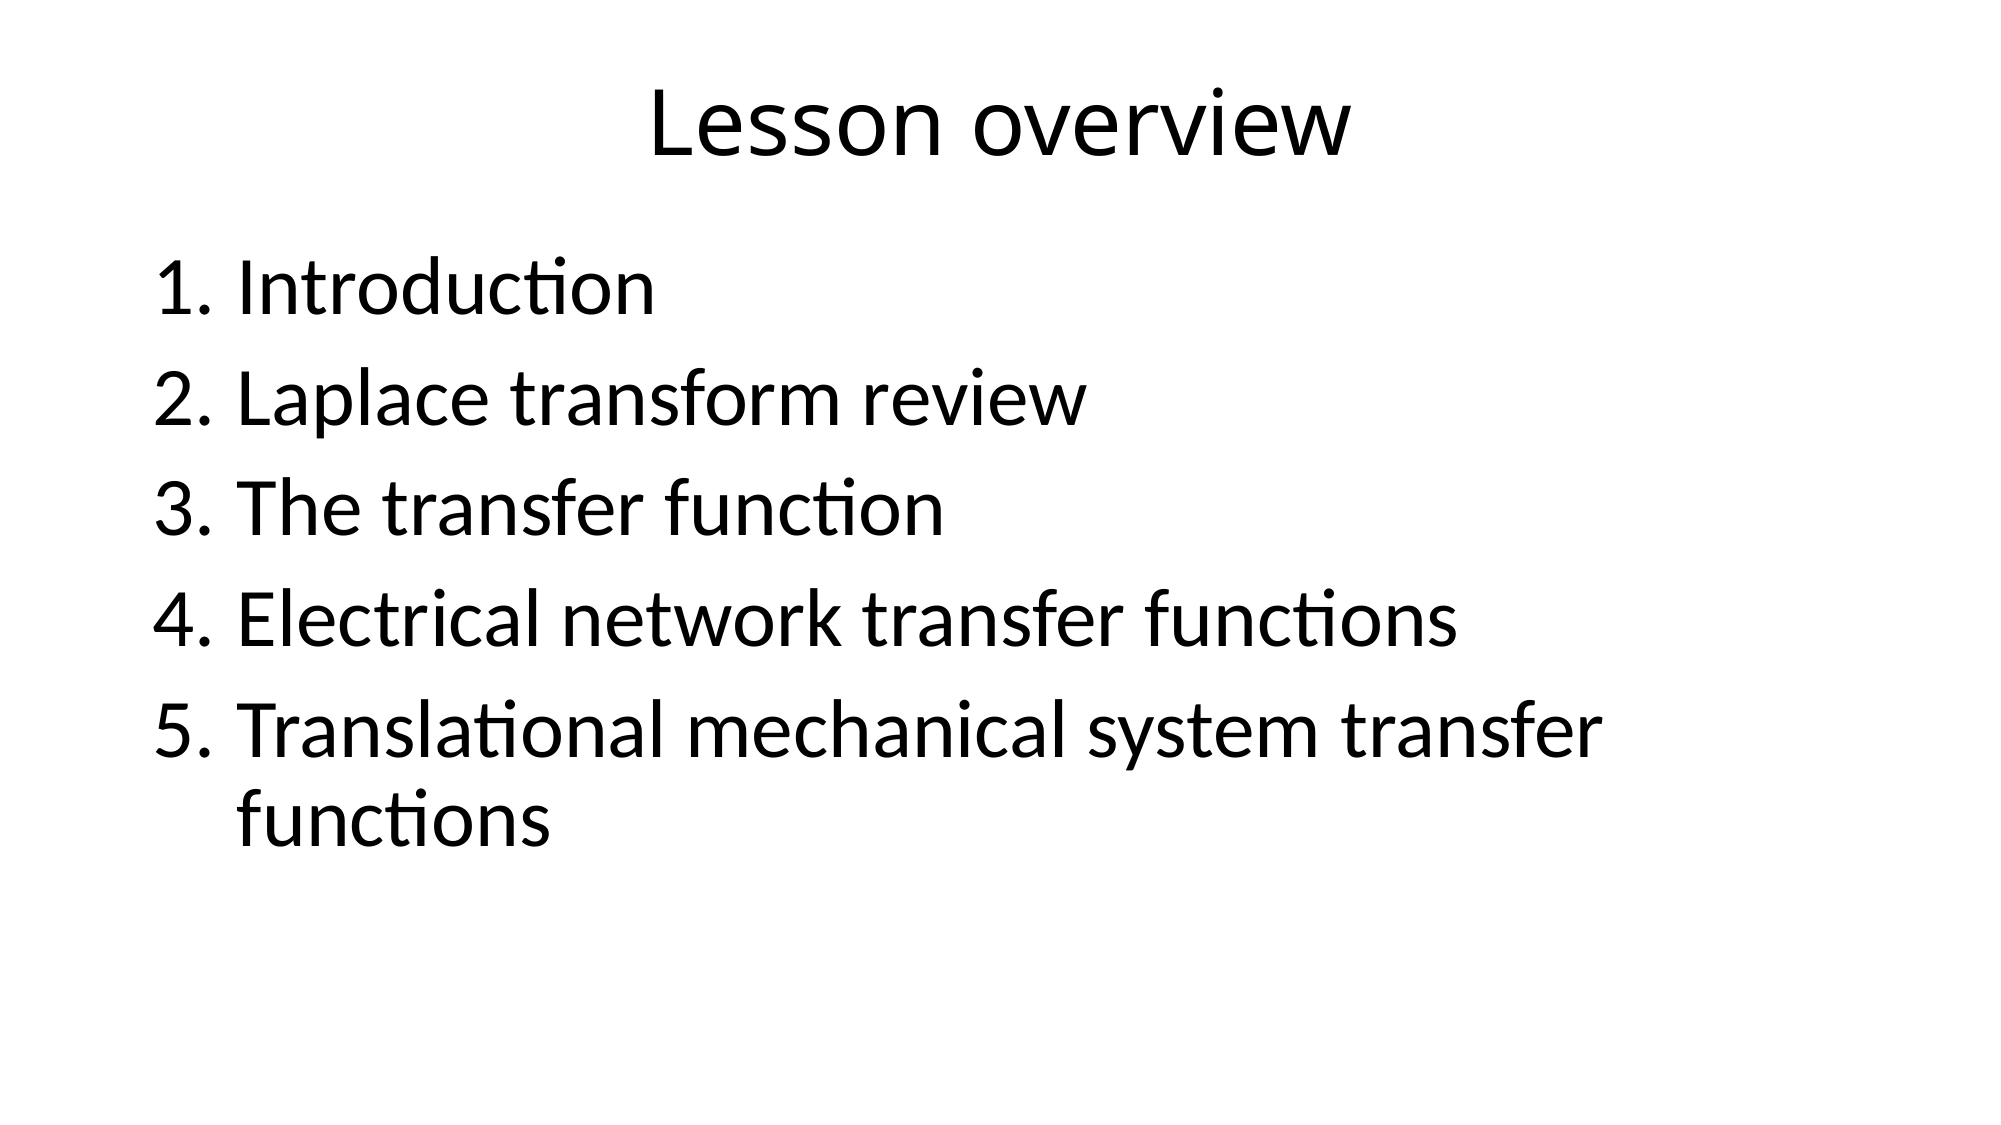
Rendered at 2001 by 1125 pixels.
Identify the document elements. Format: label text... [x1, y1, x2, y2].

title Lesson overview [137, 17, 1863, 234]
list Introduction Laplace transform review The transfer function Electrical network transfer functions Translational mechanical system transfer functions [137, 234, 1863, 1103]
